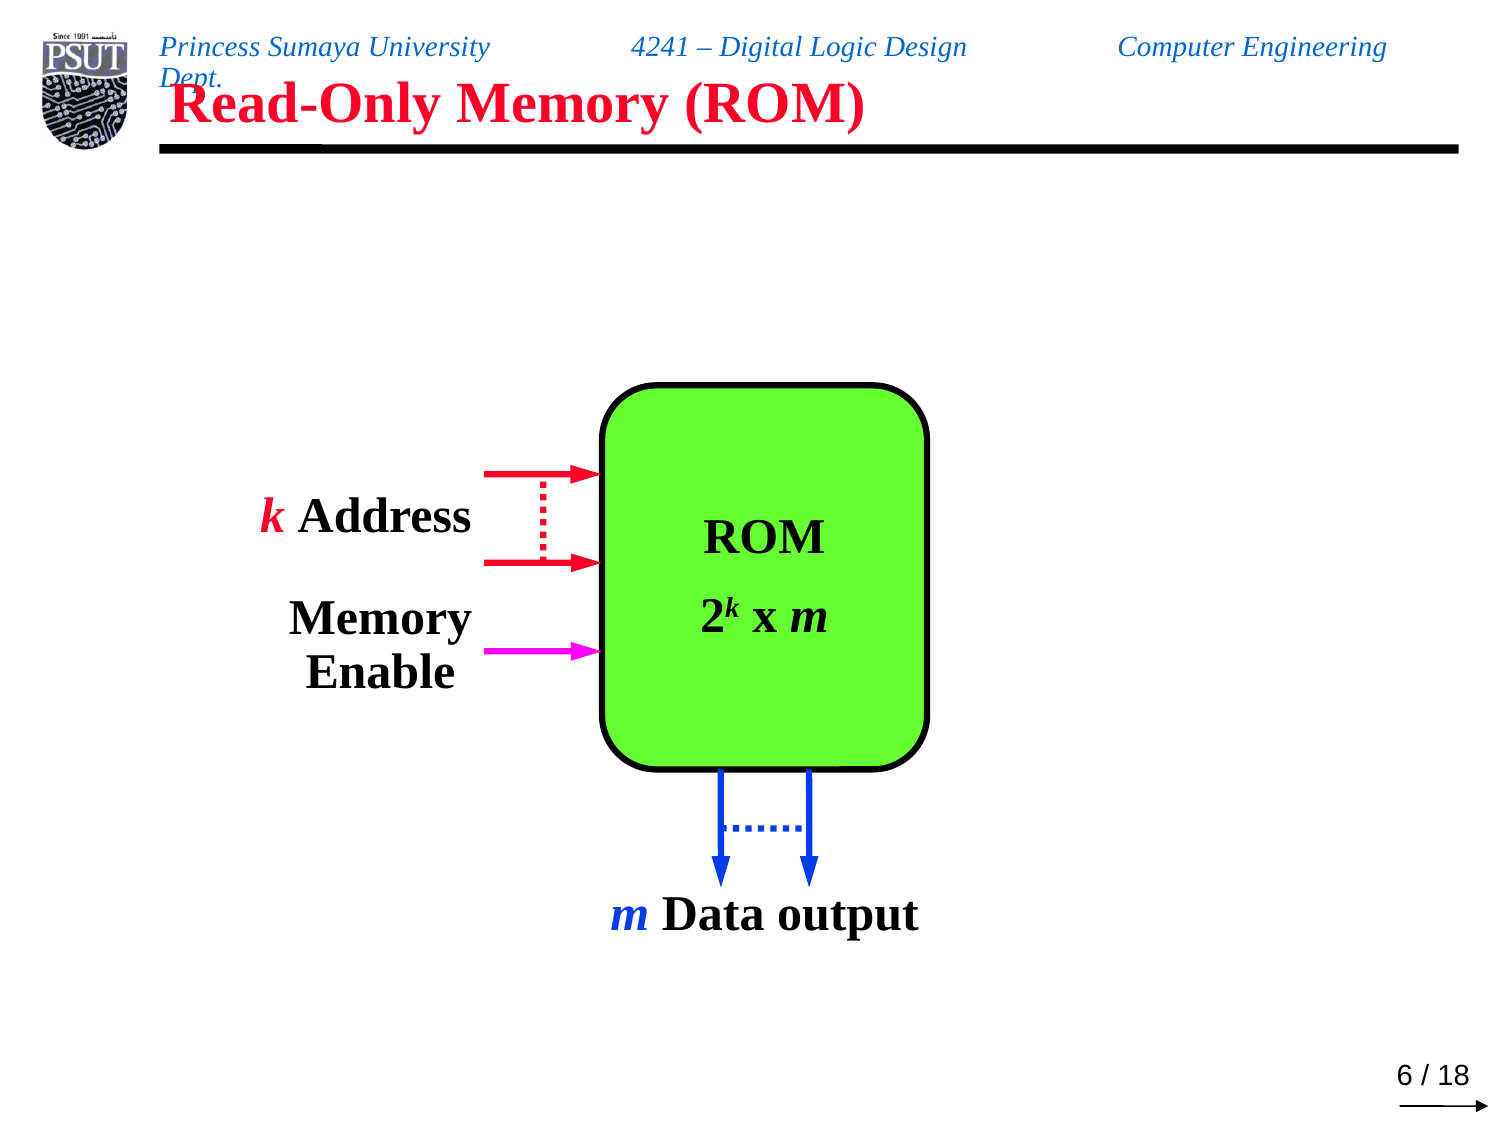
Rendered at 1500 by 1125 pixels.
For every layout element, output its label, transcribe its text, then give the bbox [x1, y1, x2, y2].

text_box [483, 468, 602, 481]
title Read-Only Memory (ROM) [158, 69, 1460, 140]
text_box k Address [247, 489, 484, 544]
text_box [802, 769, 816, 887]
picture [41, 30, 128, 150]
text_box [484, 645, 603, 658]
text_box [544, 556, 603, 569]
text_box ROM 2k x m [602, 385, 928, 770]
slide_number 5 / 18 [1288, 1051, 1486, 1099]
text_box m Data output [602, 887, 927, 942]
text_box Memory Enable [277, 591, 484, 699]
text_box [714, 829, 728, 887]
text_box [1399, 1099, 1489, 1113]
